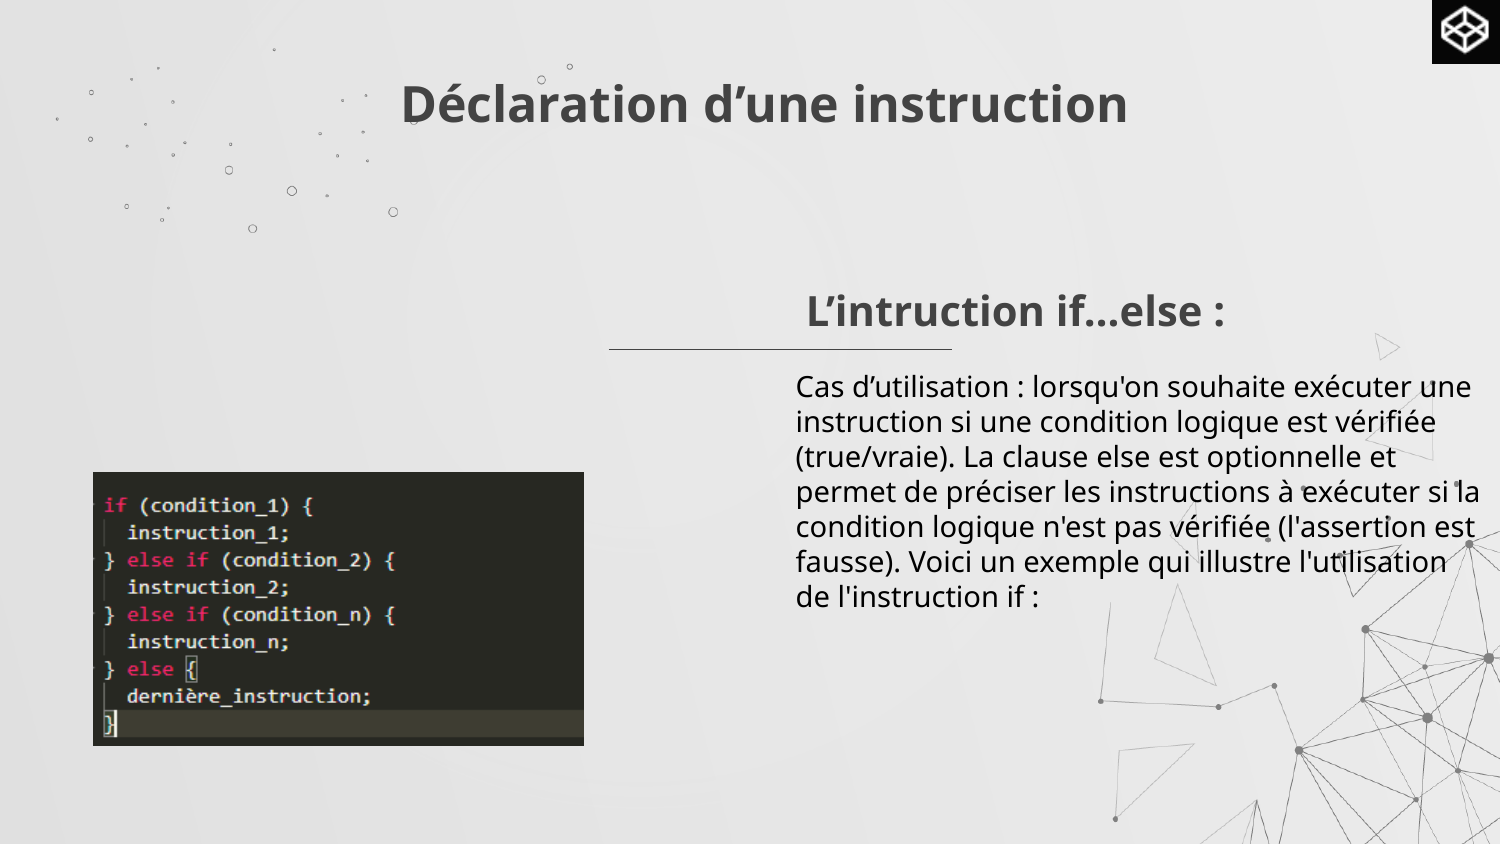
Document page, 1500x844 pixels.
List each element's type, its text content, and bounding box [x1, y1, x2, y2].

text_box Cas d’utilisation : lorsqu'on souhaite exécuter une instruction si une condition logique est vérifiée (true/vraie). La clause else est optionnelle et permet de préciser les instructions à exécuter si la condition logique n'est pas vérifiée (l'assertion est fausse). Voici un exemple qui illustre l'utilisation de l'instruction if : [780, 353, 1500, 746]
title Déclaration d’une instruction [322, 57, 1208, 214]
text_box L’intruction if…else : [790, 243, 1310, 350]
picture [0, 0, 1500, 844]
